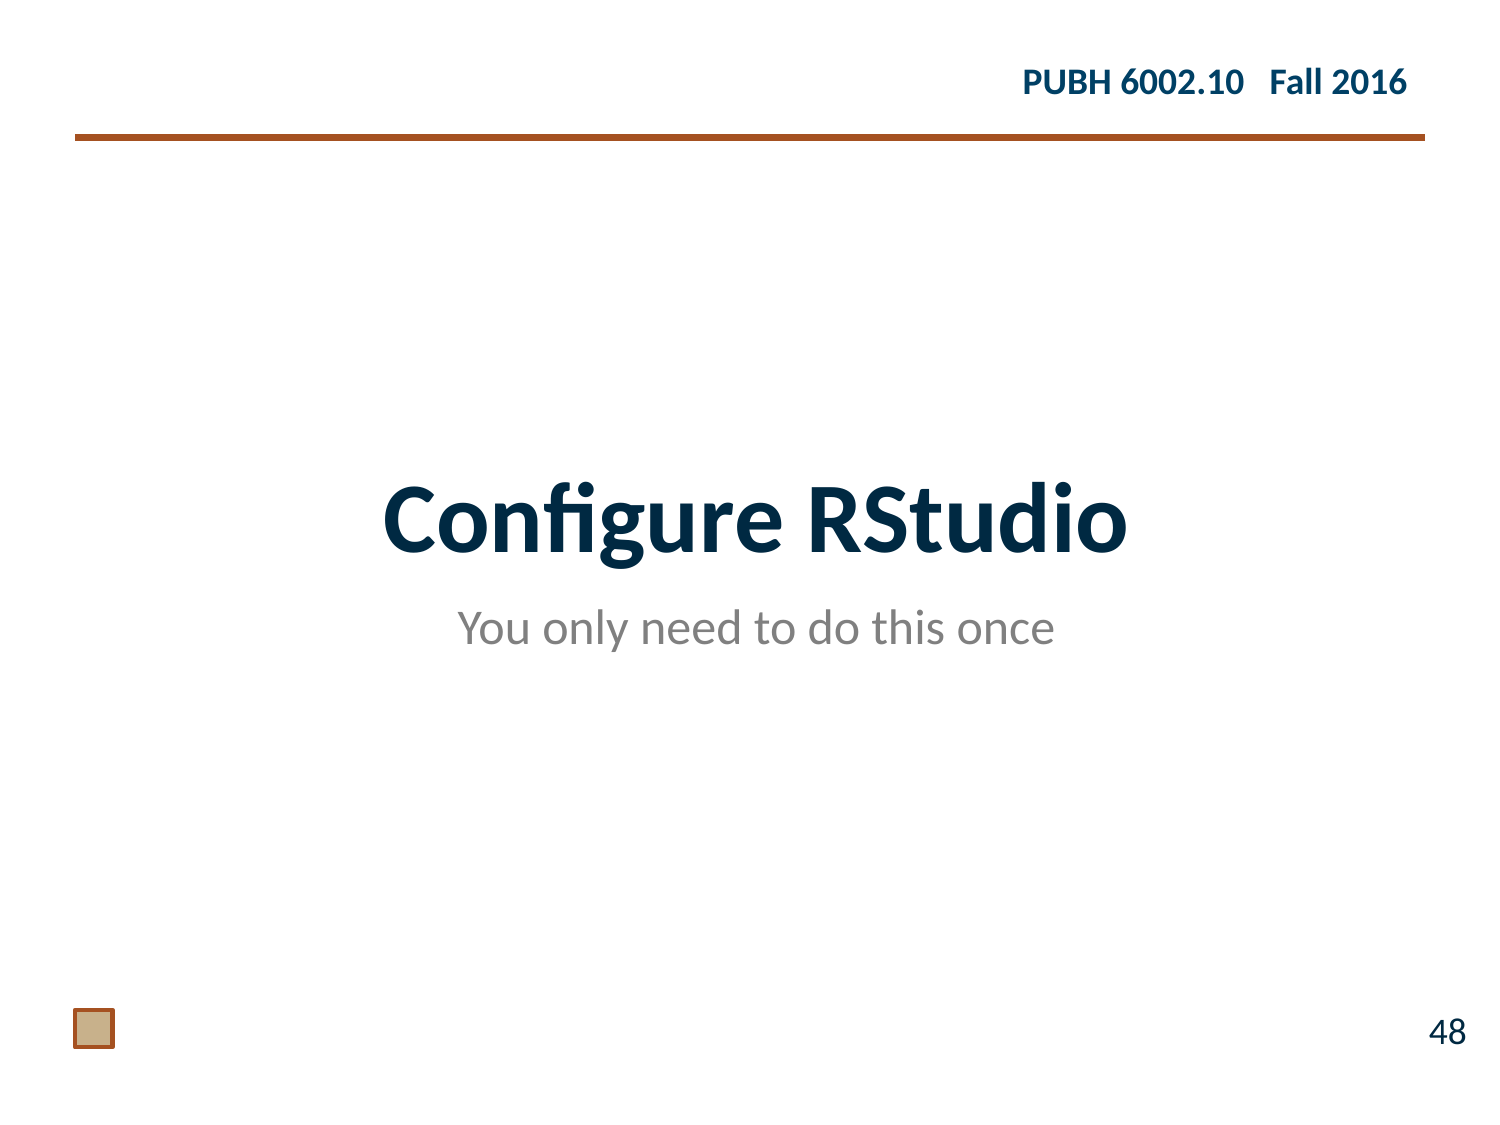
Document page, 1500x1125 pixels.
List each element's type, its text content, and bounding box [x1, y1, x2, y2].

text_box You only need to do this once [442, 587, 1071, 663]
list Configure RStudio [92, 399, 1422, 625]
